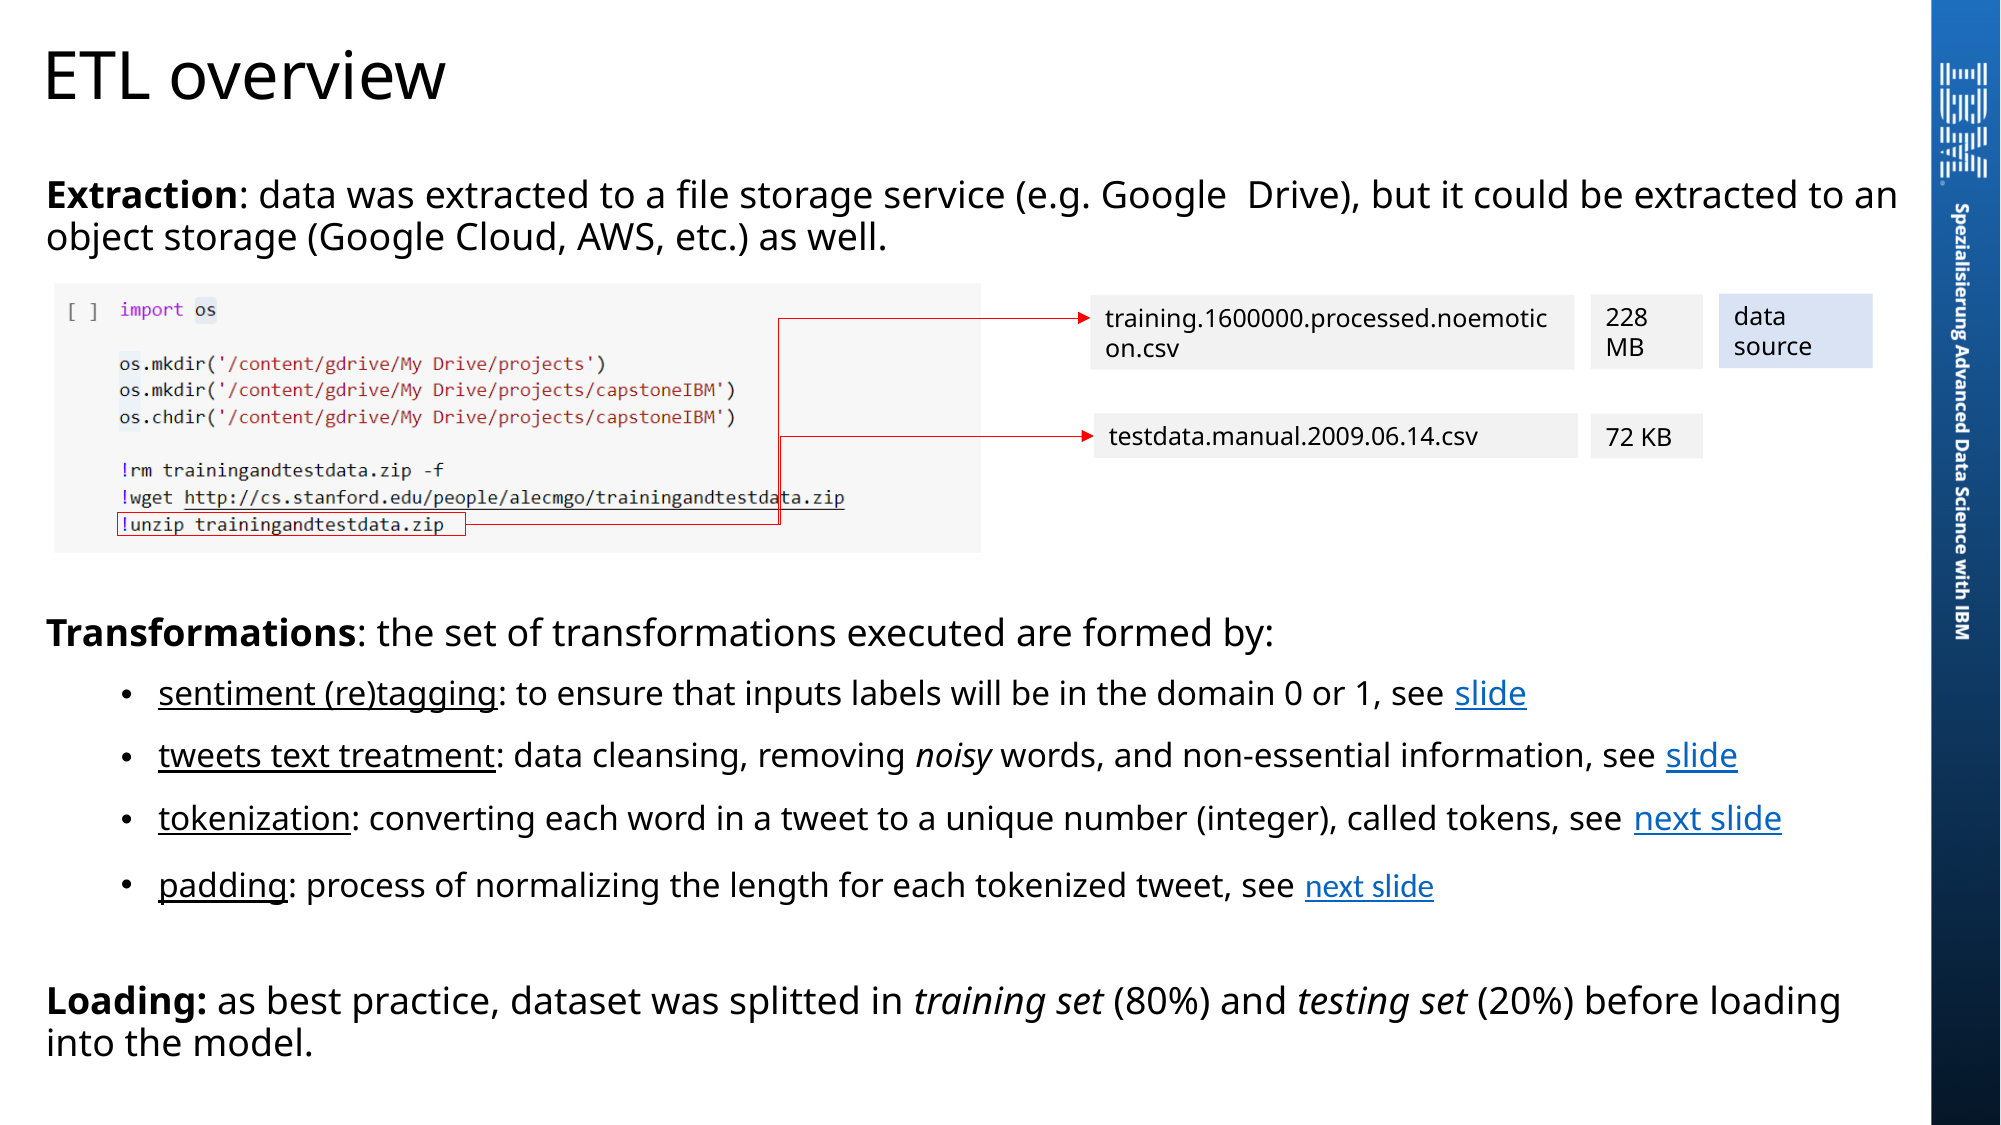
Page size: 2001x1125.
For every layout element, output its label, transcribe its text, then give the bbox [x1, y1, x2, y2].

picture [1931, 0, 2001, 1125]
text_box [30, 167, 1919, 560]
title ETL overview [30, 21, 1942, 136]
text_box Transformations: the set of transformations executed are formed by: sentiment (re)tagging: to ensure that inputs labels will be in the domain 0 or 1, see slide tweets text treatment: data cleansing, removing noisy words, and non-essential information, see slide tokenization: converting each word in a tweet to a unique number (integer), called tokens, see next slide padding: process of normalizing the length for each tokenized tweet, see next slide [30, 605, 1919, 928]
text_box Loading: as best practice, dataset was splitted in training set (80%) and testing set (20%) before loading into the model. [30, 972, 1919, 1046]
